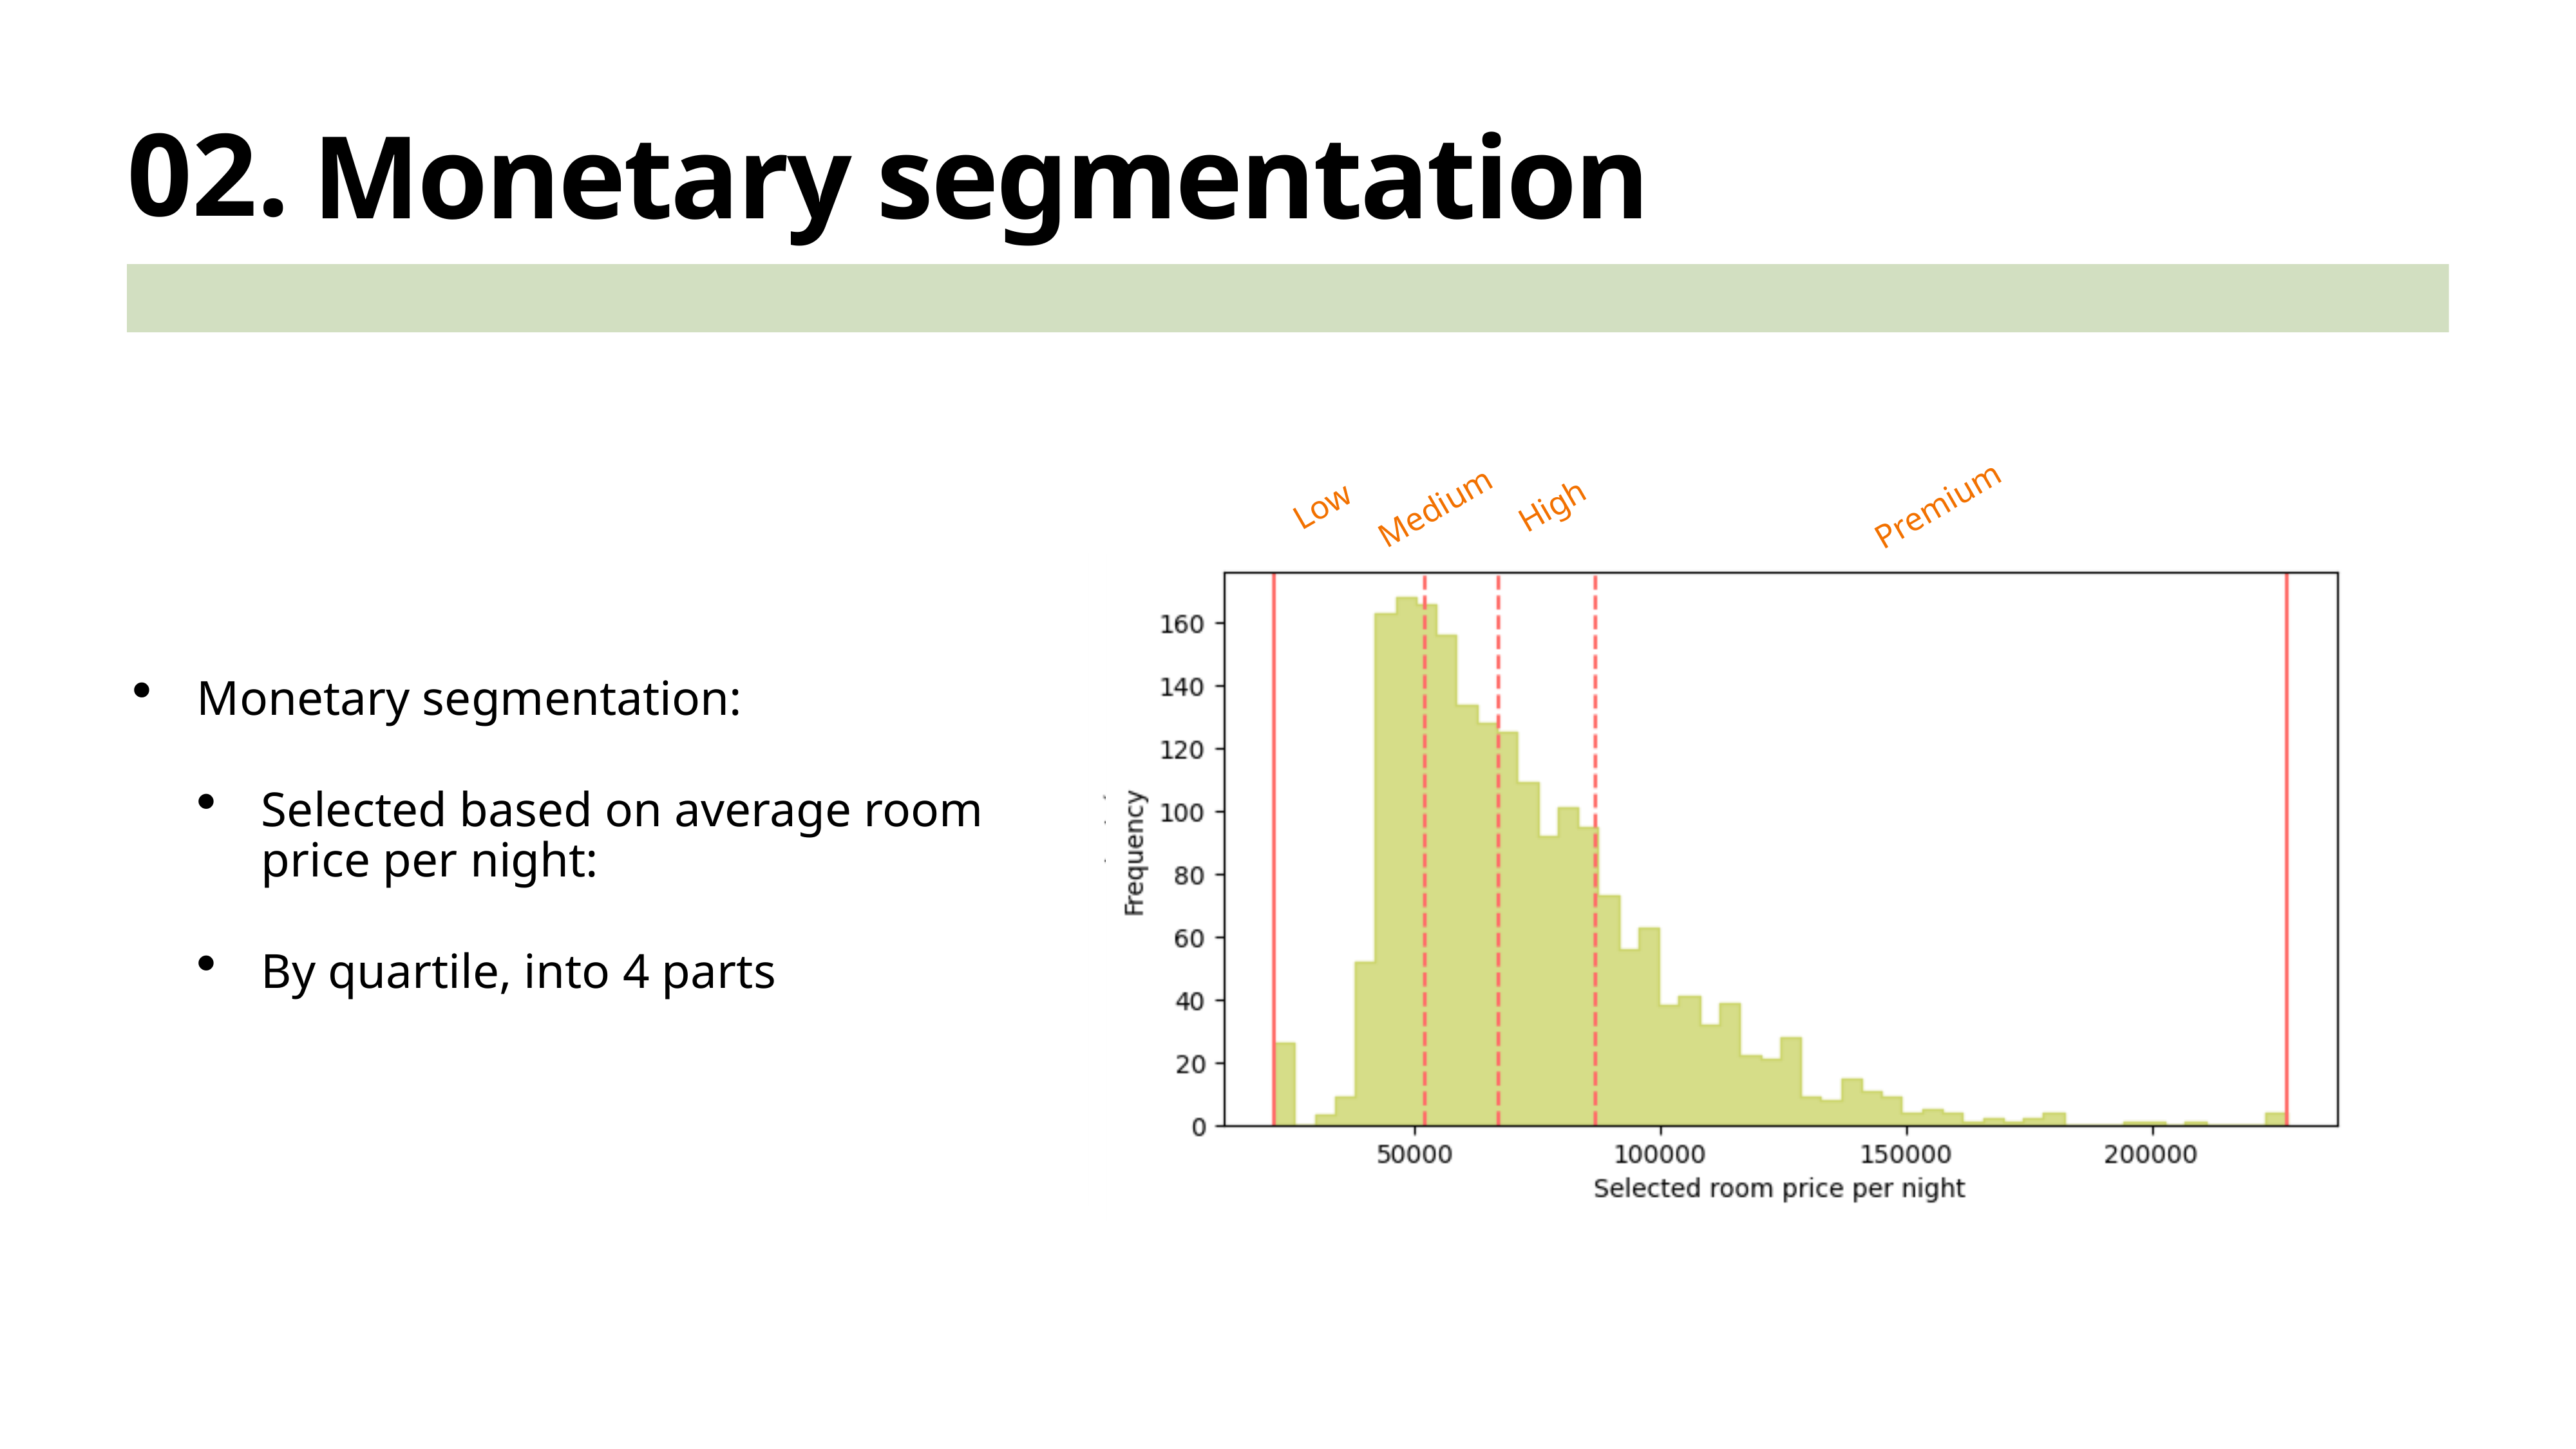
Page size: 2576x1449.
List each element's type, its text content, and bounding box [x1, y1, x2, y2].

text_box Premium [1860, 445, 2015, 553]
list Monetary segmentation [307, 113, 2449, 266]
text_box Low [1278, 465, 1365, 544]
text_box High [1503, 462, 1600, 547]
text_box Medium [1363, 450, 1506, 553]
text_box 02. [127, 135, 332, 240]
list Monetary segmentation: Selected based on average room price per night: By quartile, into 4 parts [126, 400, 1106, 1273]
picture [1088, 553, 2354, 1221]
